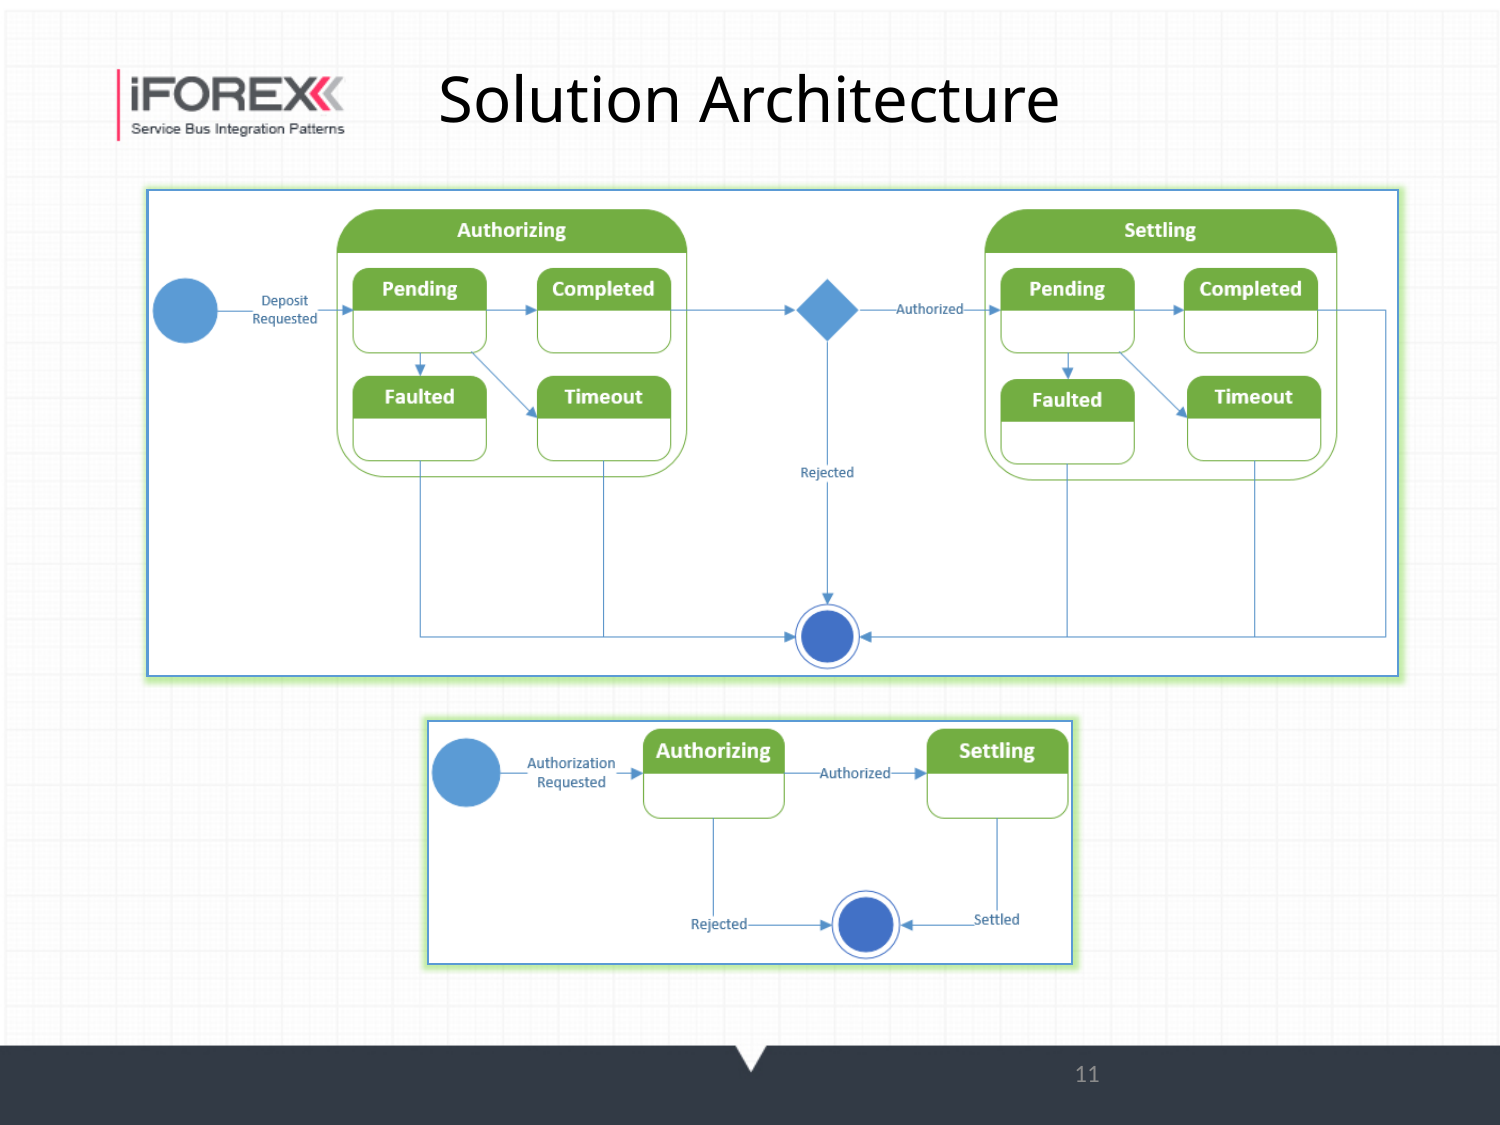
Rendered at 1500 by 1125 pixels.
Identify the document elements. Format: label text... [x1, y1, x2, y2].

picture [0, 0, 1500, 1125]
title Solution Architecture [103, 59, 1397, 144]
slide_number 11 [1059, 1042, 1397, 1103]
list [148, 190, 1397, 676]
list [428, 722, 1071, 963]
